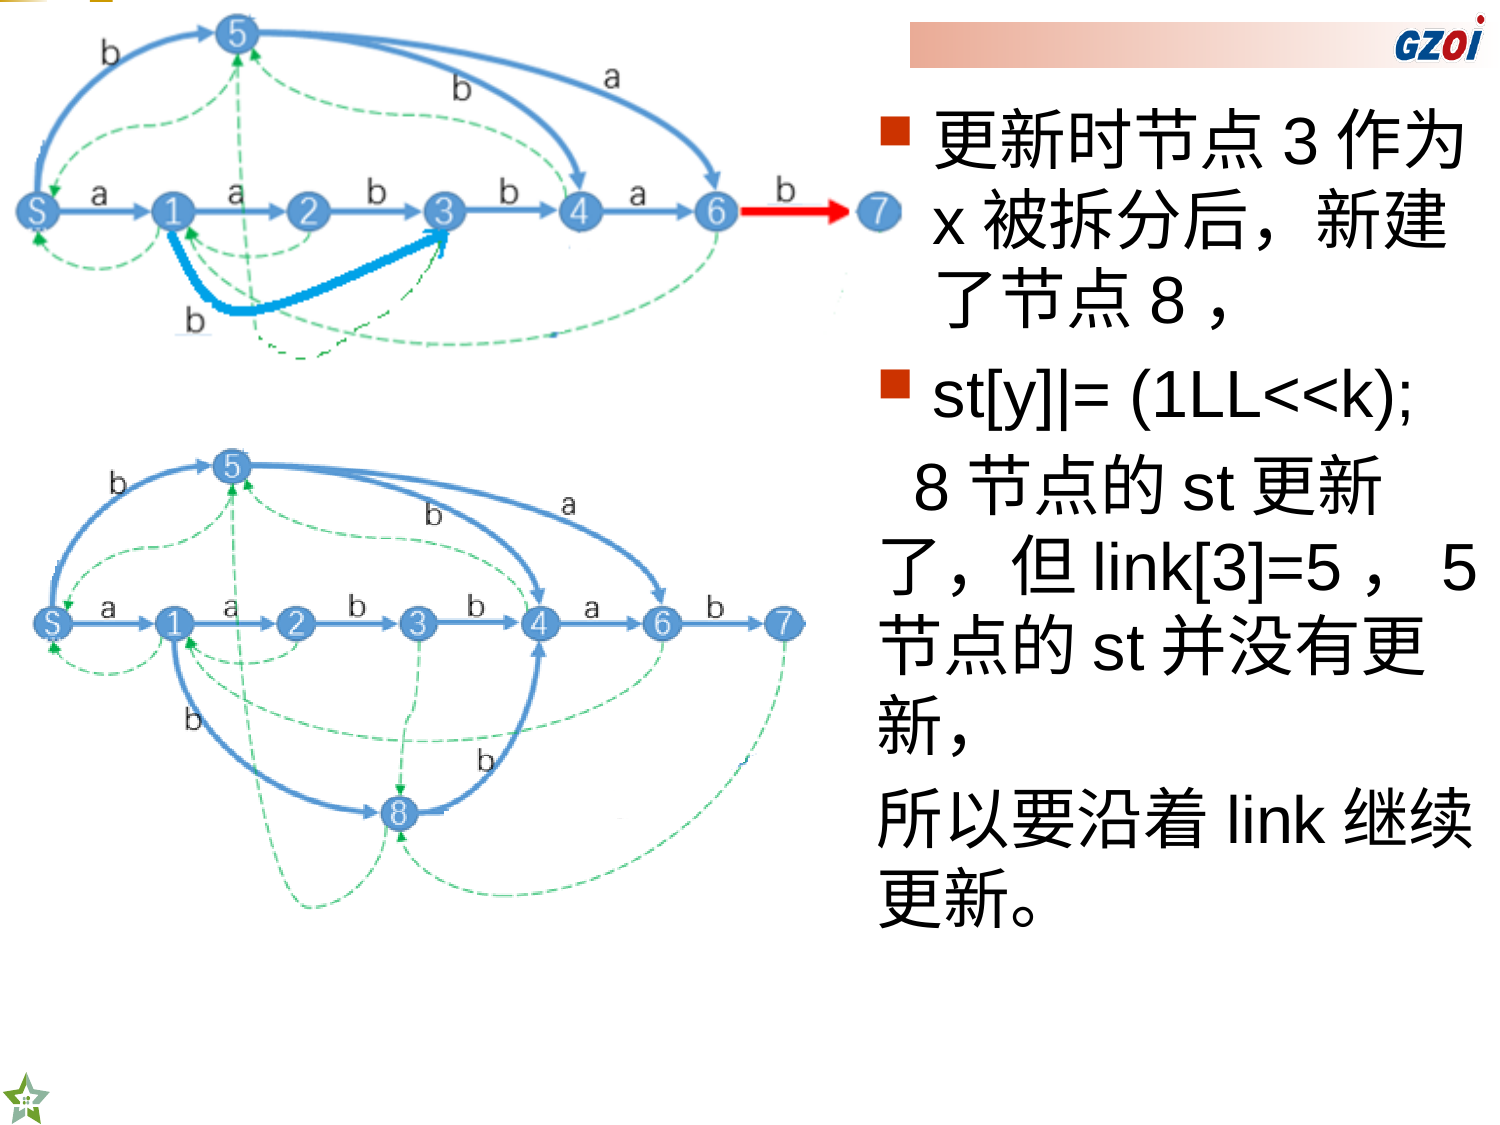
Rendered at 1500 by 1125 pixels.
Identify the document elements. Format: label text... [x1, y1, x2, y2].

picture [0, 420, 837, 953]
text_box 更新时节点3作为x被拆分后，新建了节点8， st[y]|= (1LL<<k); 8节点的st更新了，但link[3]=5，5节点的st并没有更新， 所以要沿着link继续更新。 [861, 89, 1500, 986]
picture [1392, 8, 1492, 72]
picture [0, 2, 910, 372]
